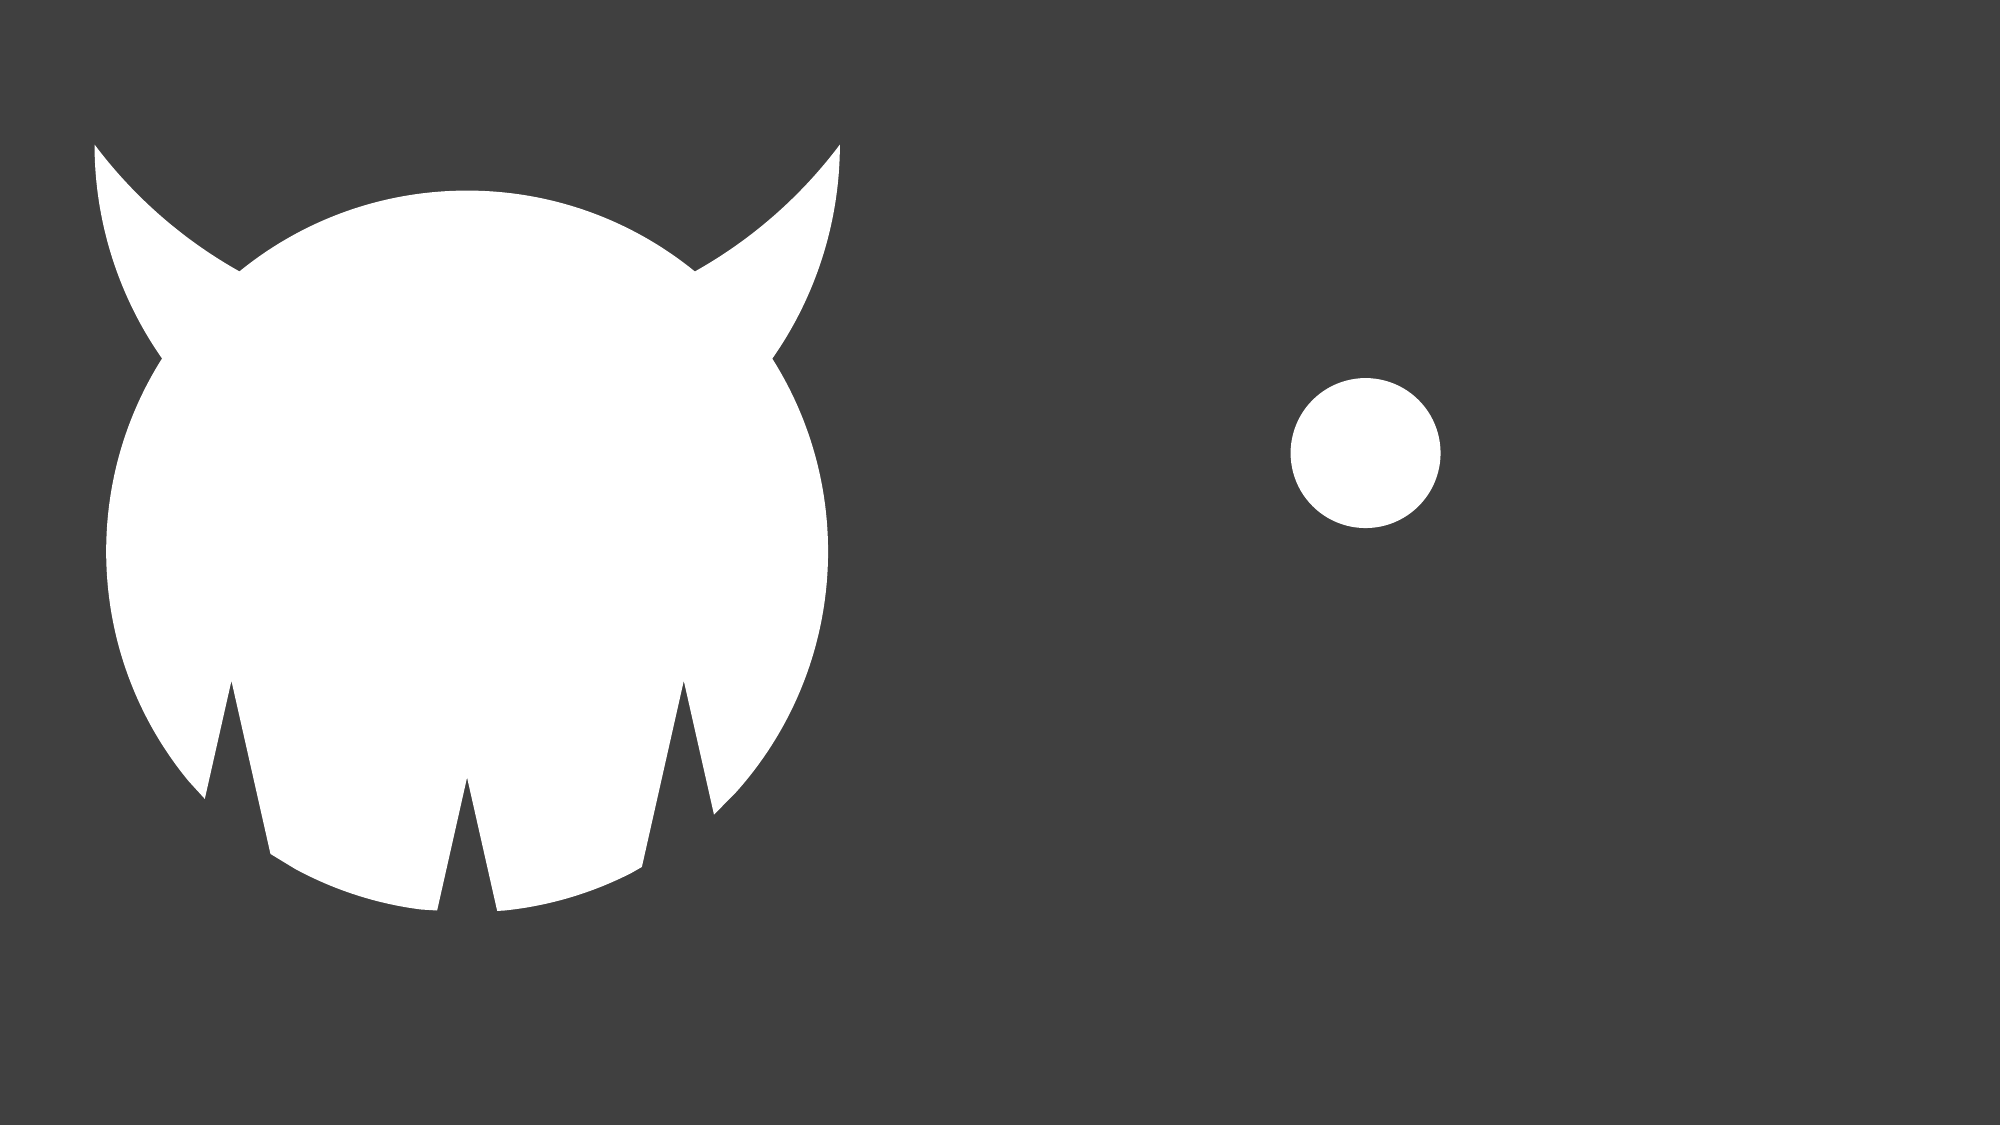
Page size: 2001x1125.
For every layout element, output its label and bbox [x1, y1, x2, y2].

text_box [94, 144, 840, 911]
text_box [1289, 377, 1442, 530]
